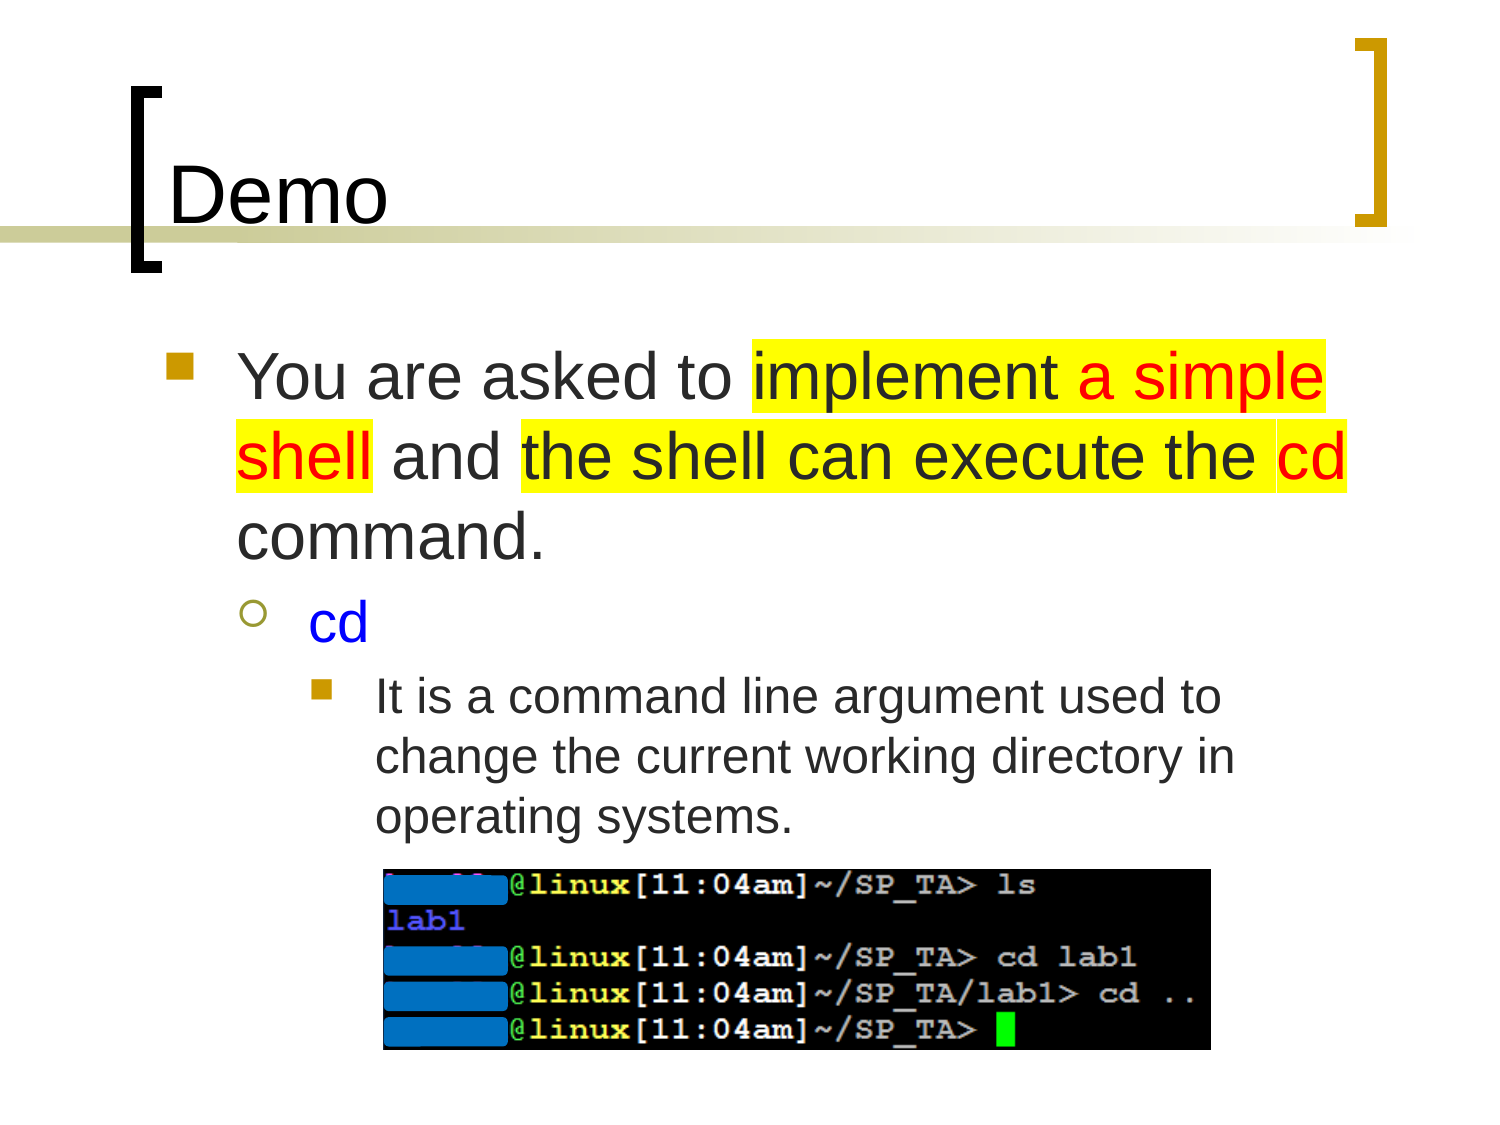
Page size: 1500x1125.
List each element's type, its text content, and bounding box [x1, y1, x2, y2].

picture [383, 869, 1211, 1050]
title Demo [152, 15, 1328, 248]
list You are asked to implement a simple shell and the shell can execute the cd command. cd It is a command line argument used to change the current working directory in operating systems. [147, 324, 1388, 1083]
